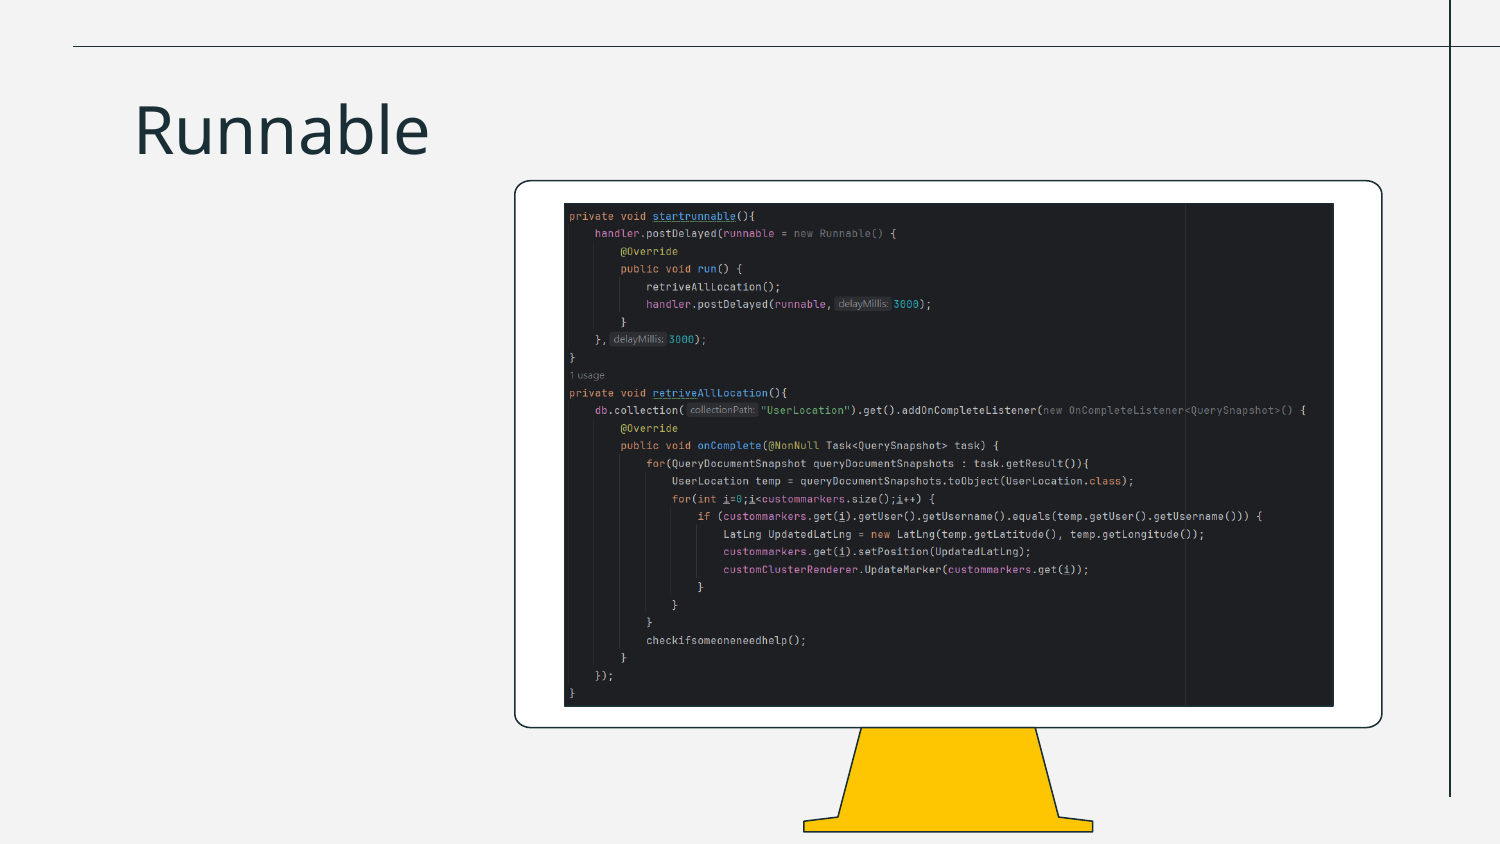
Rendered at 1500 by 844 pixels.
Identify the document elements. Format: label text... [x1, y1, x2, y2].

picture [564, 203, 1333, 706]
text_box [514, 180, 1383, 833]
title Runnable [118, 72, 1382, 167]
